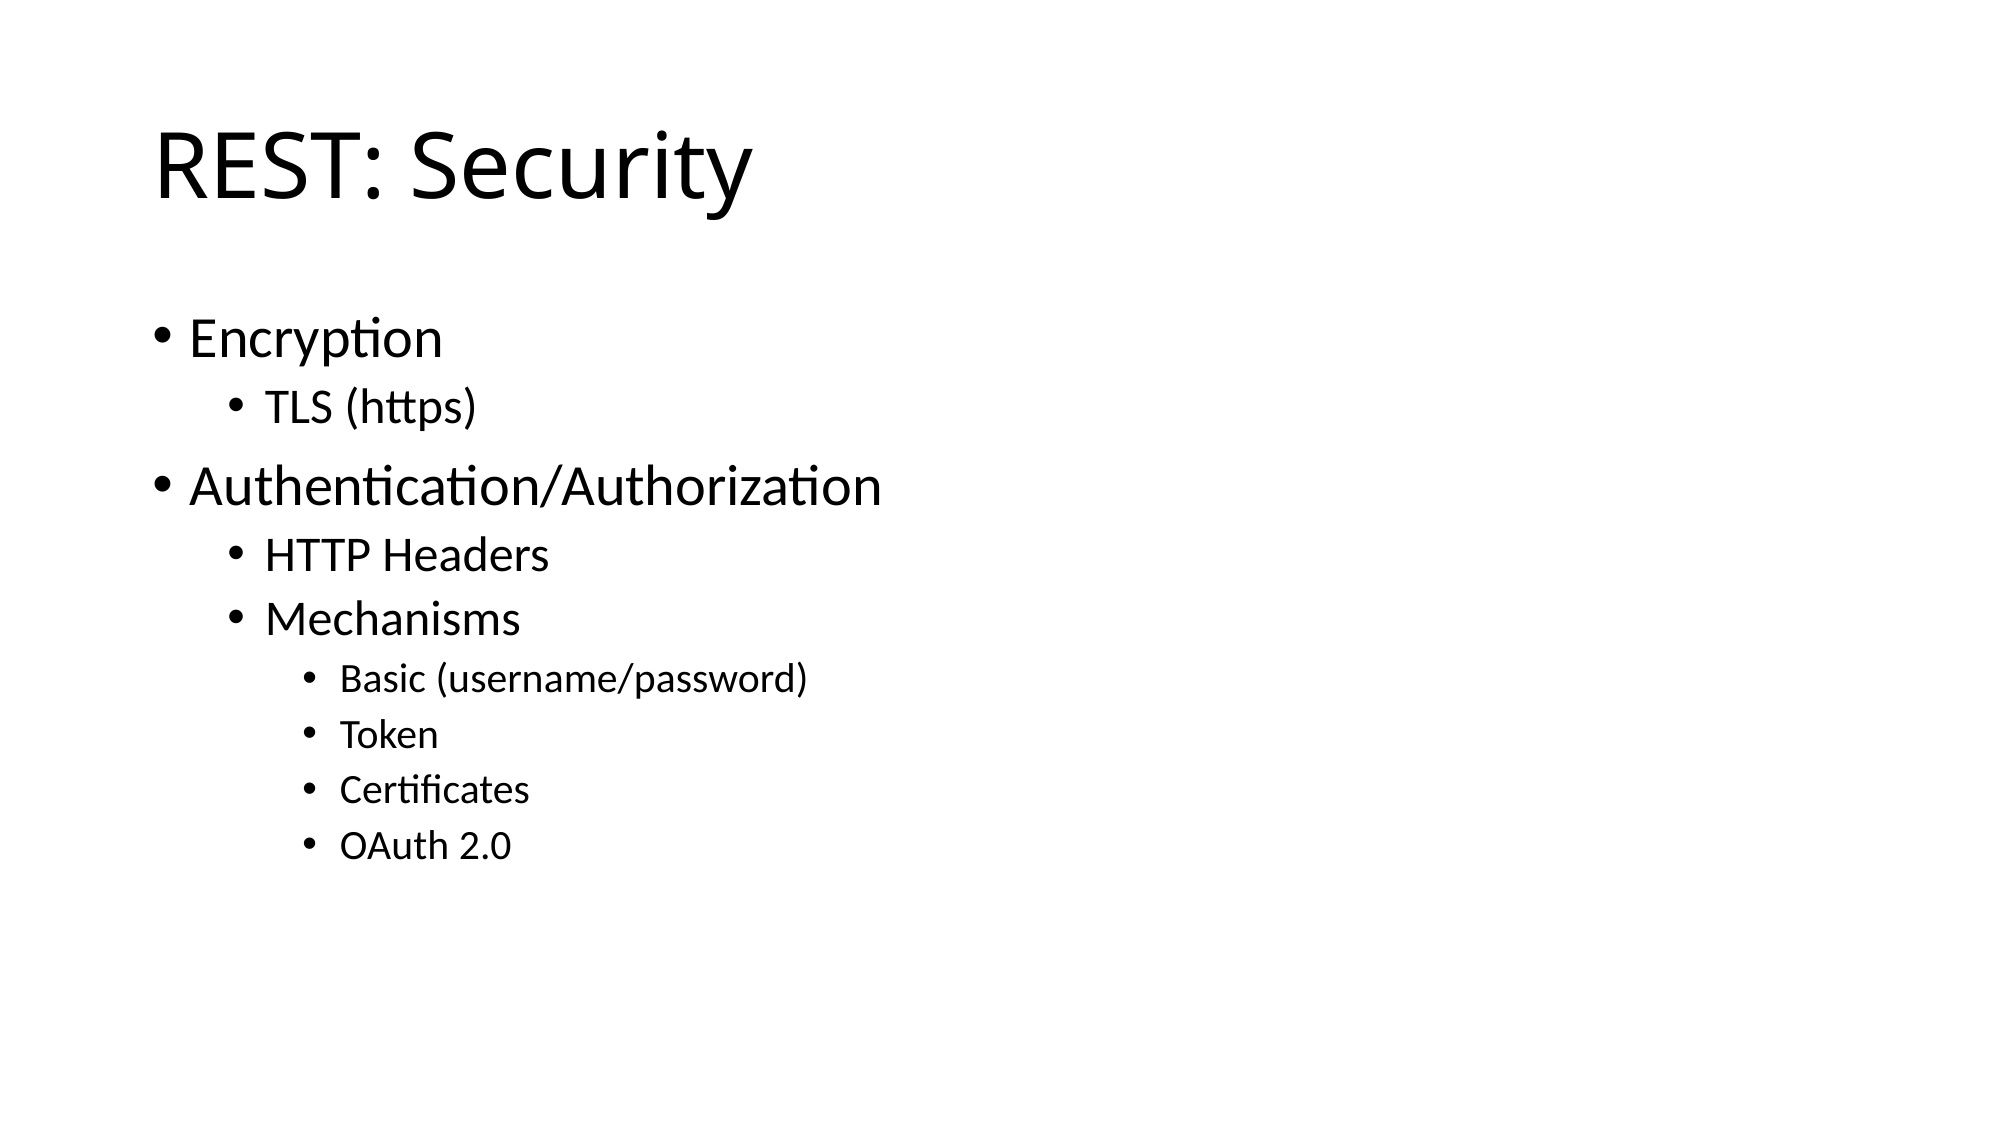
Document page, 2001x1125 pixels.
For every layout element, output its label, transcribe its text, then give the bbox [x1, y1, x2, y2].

title REST: Security [137, 59, 1863, 278]
list Encryption TLS (https) Authentication/Authorization HTTP Headers Mechanisms Basic (username/password) Token Certificates OAuth 2.0 [137, 299, 1863, 1014]
